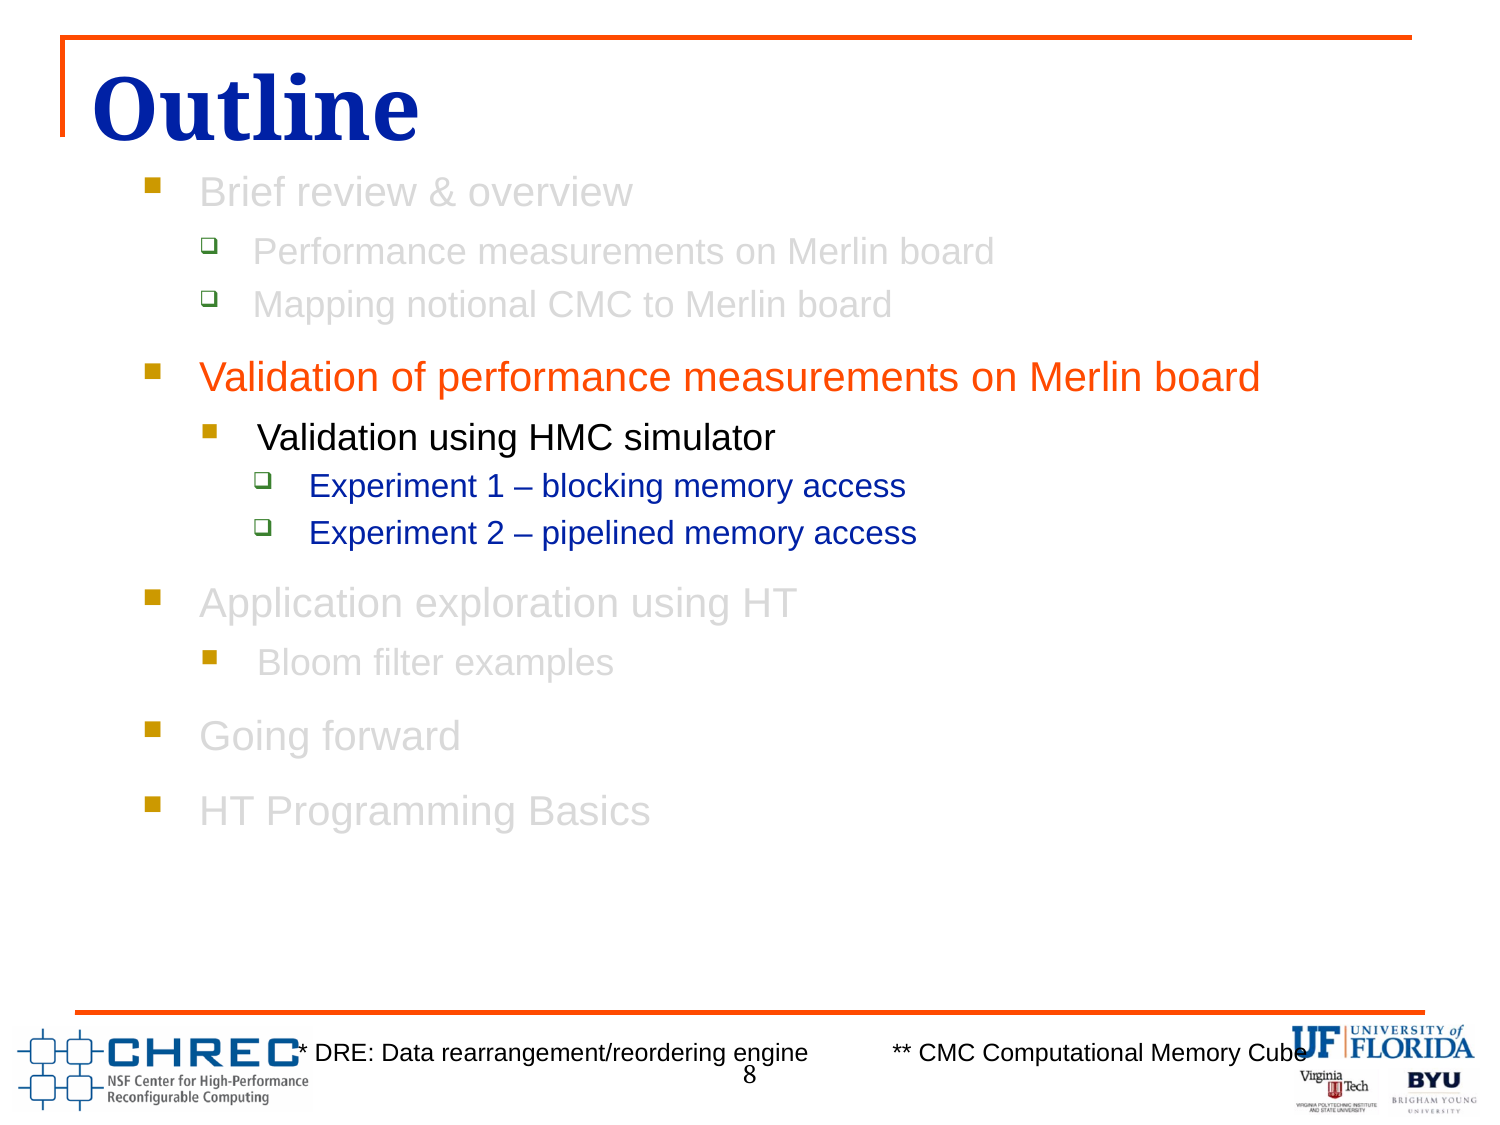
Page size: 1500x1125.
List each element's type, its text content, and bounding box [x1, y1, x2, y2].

picture [1287, 1021, 1485, 1117]
text_box * DRE: Data rearrangement/reordering engine ** CMC Computational Memory Cube [283, 1029, 733, 1100]
title Outline [74, 45, 1426, 201]
picture [12, 1026, 313, 1112]
slide_number 8 [599, 1024, 901, 1101]
list Brief review & overview Performance measurements on Merlin board Mapping notional CMC to Merlin board Validation of performance measurements on Merlin board Validation using HMC simulator Experiment 1 – blocking memory access Experiment 2 – pipelined memory access Application exploration using HT Bloom filter examples Going forward HT Programming Basics [127, 156, 1337, 1026]
